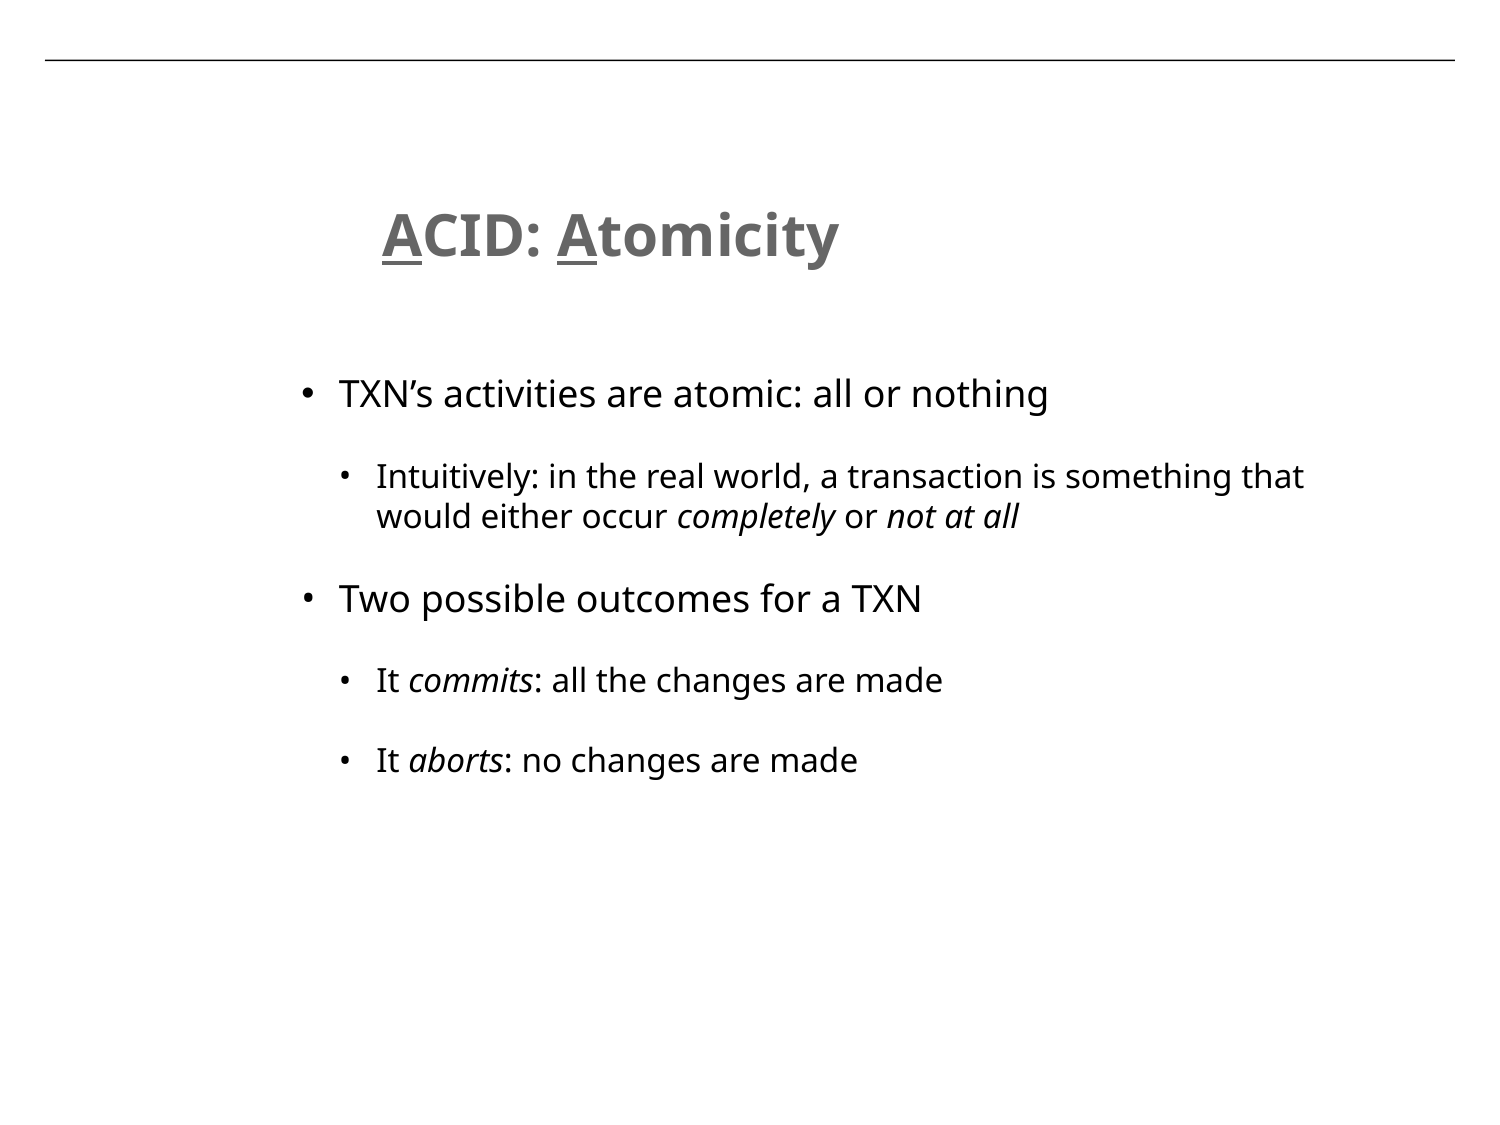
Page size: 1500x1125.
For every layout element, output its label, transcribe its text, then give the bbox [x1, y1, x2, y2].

text_box TXN’s activities are atomic: all or nothing Intuitively: in the real world, a transaction is something that would either occur completely or not at all Two possible outcomes for a TXN It commits: all the changes are made It aborts: no changes are made [286, 362, 1322, 898]
title ACID: Atomicity [367, 182, 1464, 373]
